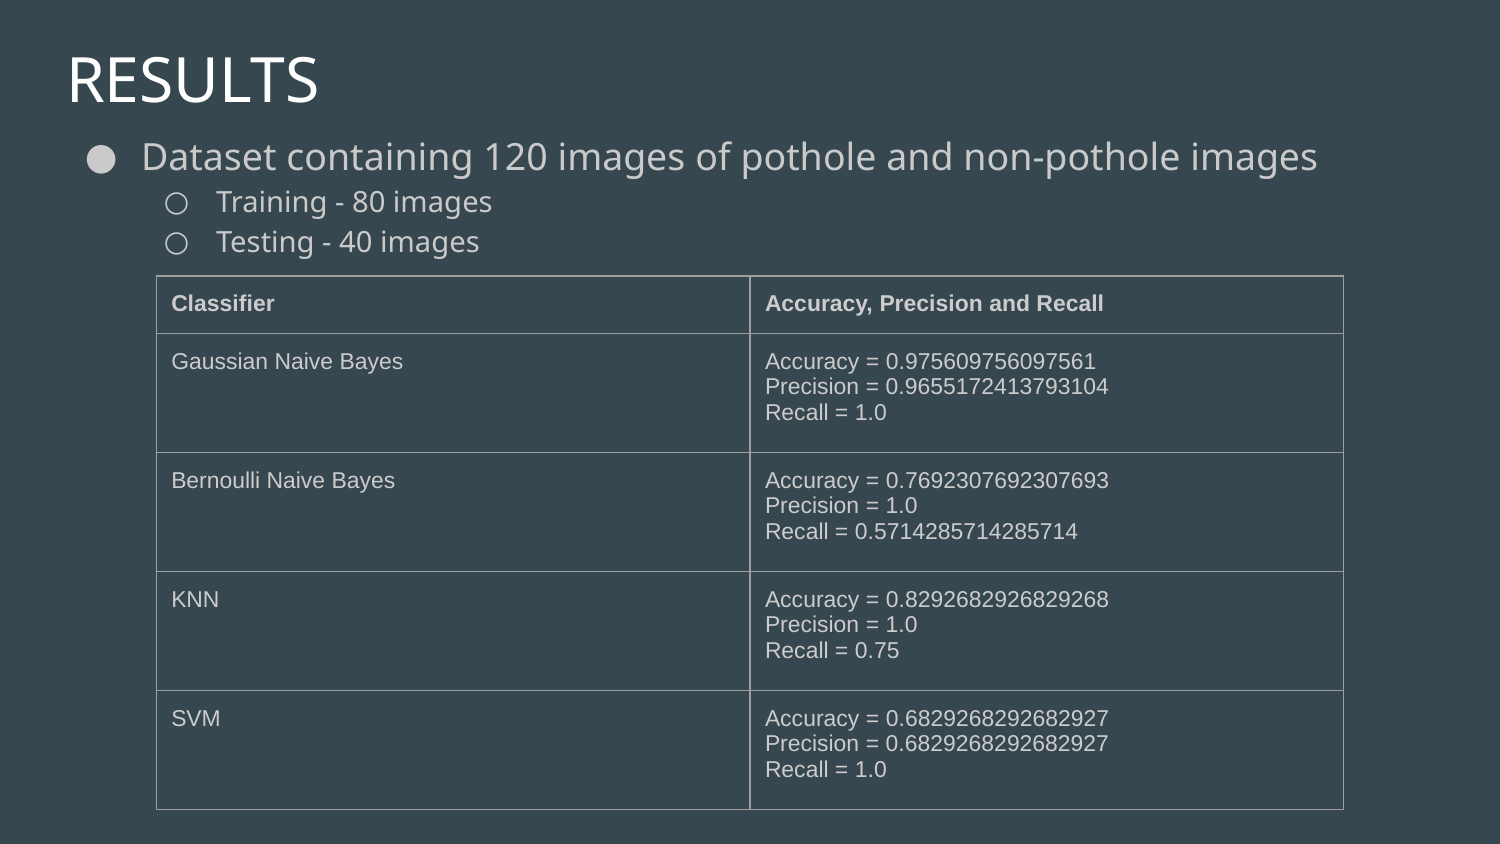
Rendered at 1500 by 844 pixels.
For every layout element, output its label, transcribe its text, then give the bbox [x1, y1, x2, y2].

table_cell KNN [157, 572, 749, 690]
table_cell Bernoulli Naive Bayes [157, 453, 749, 571]
table_header Classifier [157, 277, 749, 333]
table_cell Accuracy = 0.6829268292682927 Precision = 0.6829268292682927 Recall = 1.0 [751, 691, 1343, 809]
table_cell Accuracy = 0.8292682926829268 Precision = 1.0 Recall = 0.75 [751, 572, 1343, 690]
table_cell Accuracy = 0.7692307692307693 Precision = 1.0 Recall = 0.5714285714285714 [751, 453, 1343, 571]
list Dataset containing 120 images of pothole and non-pothole images Training - 80 images Testing - 40 images [51, 110, 1449, 810]
table_header Accuracy, Precision and Recall [751, 277, 1343, 333]
title RESULTS [51, 24, 1449, 110]
table_cell SVM [157, 691, 749, 809]
table_cell Accuracy = 0.975609756097561 Precision = 0.9655172413793104 Recall = 1.0 [751, 334, 1343, 452]
table_cell Gaussian Naive Bayes [157, 334, 749, 452]
